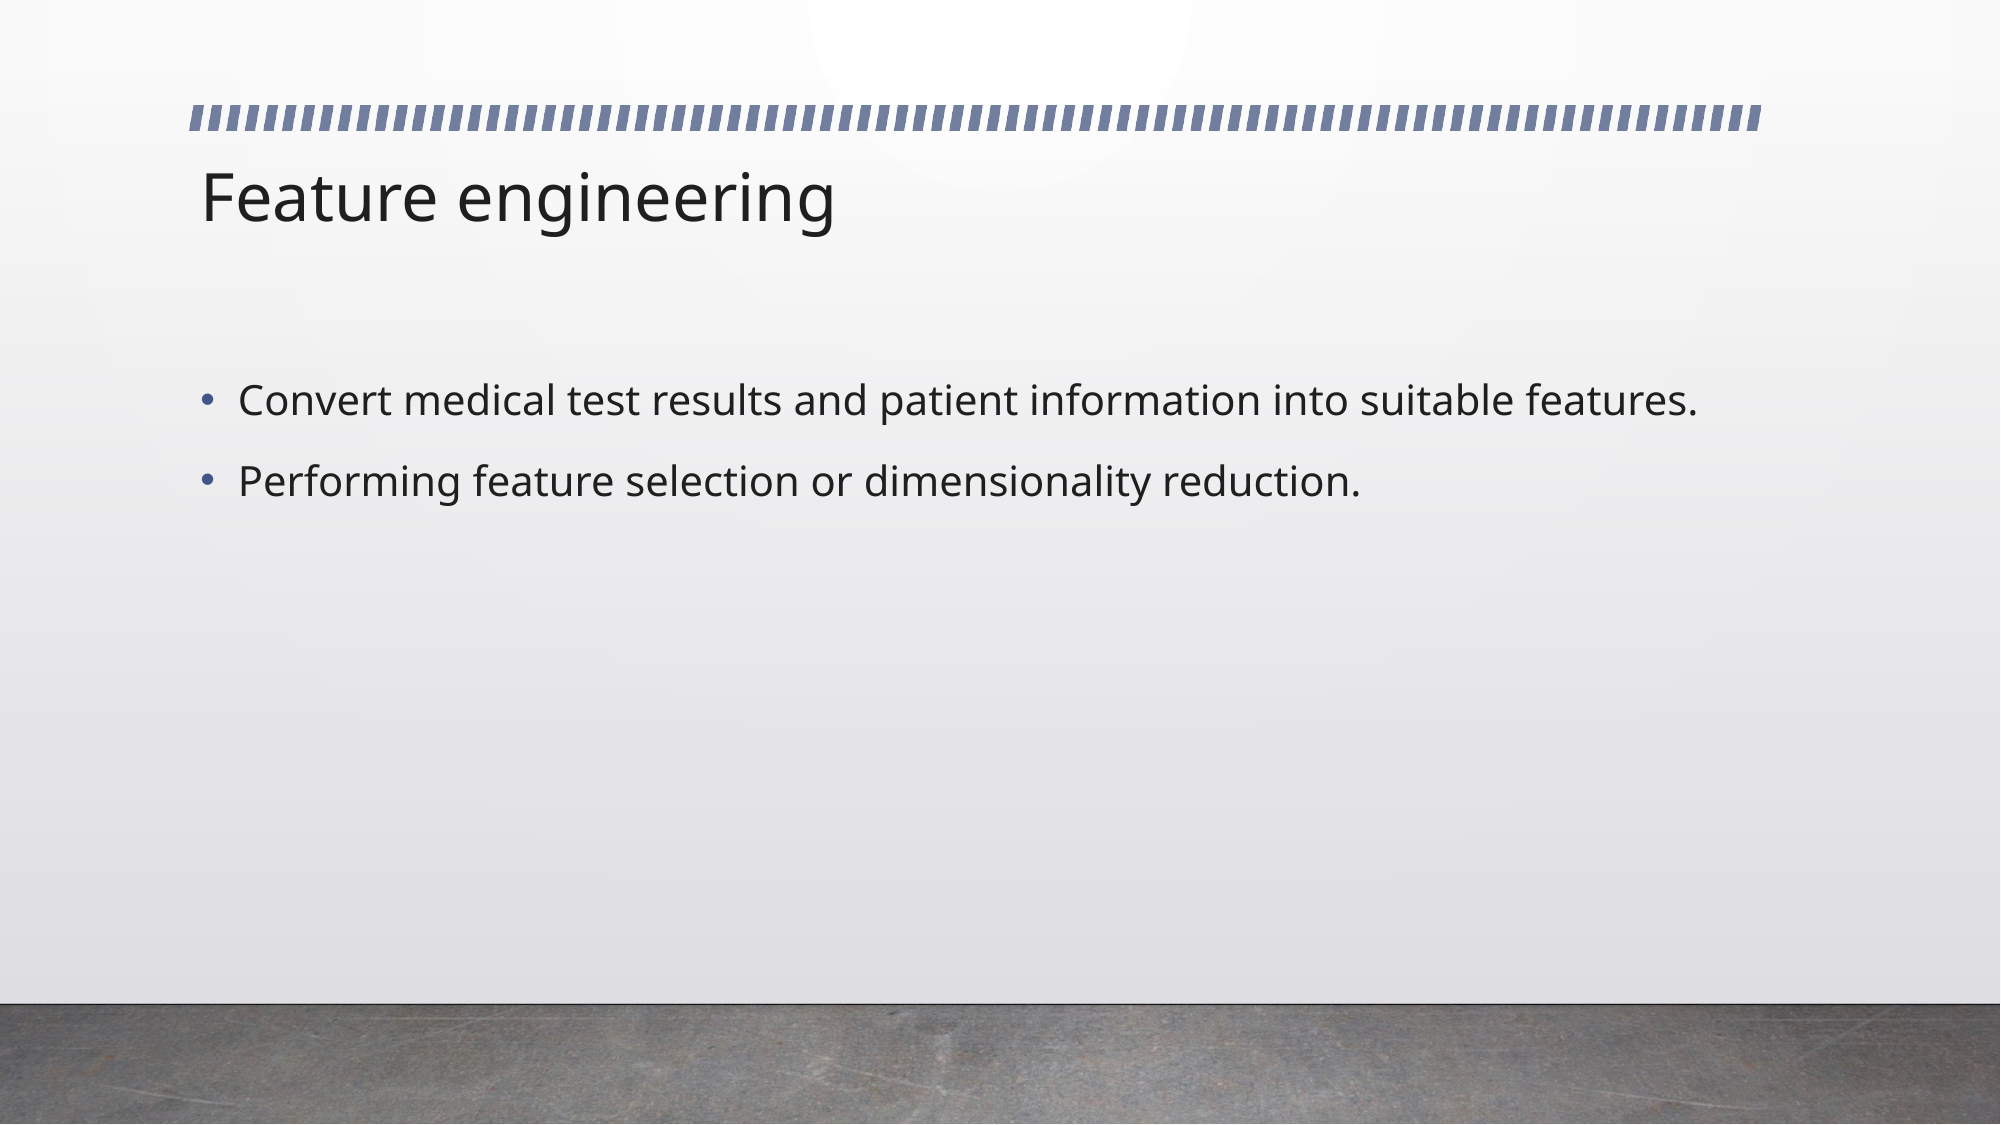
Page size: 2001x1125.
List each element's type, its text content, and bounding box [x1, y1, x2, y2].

picture [0, 1004, 2000, 1124]
title Feature engineering [185, 156, 1761, 329]
list Convert medical test results and patient information into suitable features. Performing feature selection or dimensionality reduction. [185, 356, 1761, 897]
